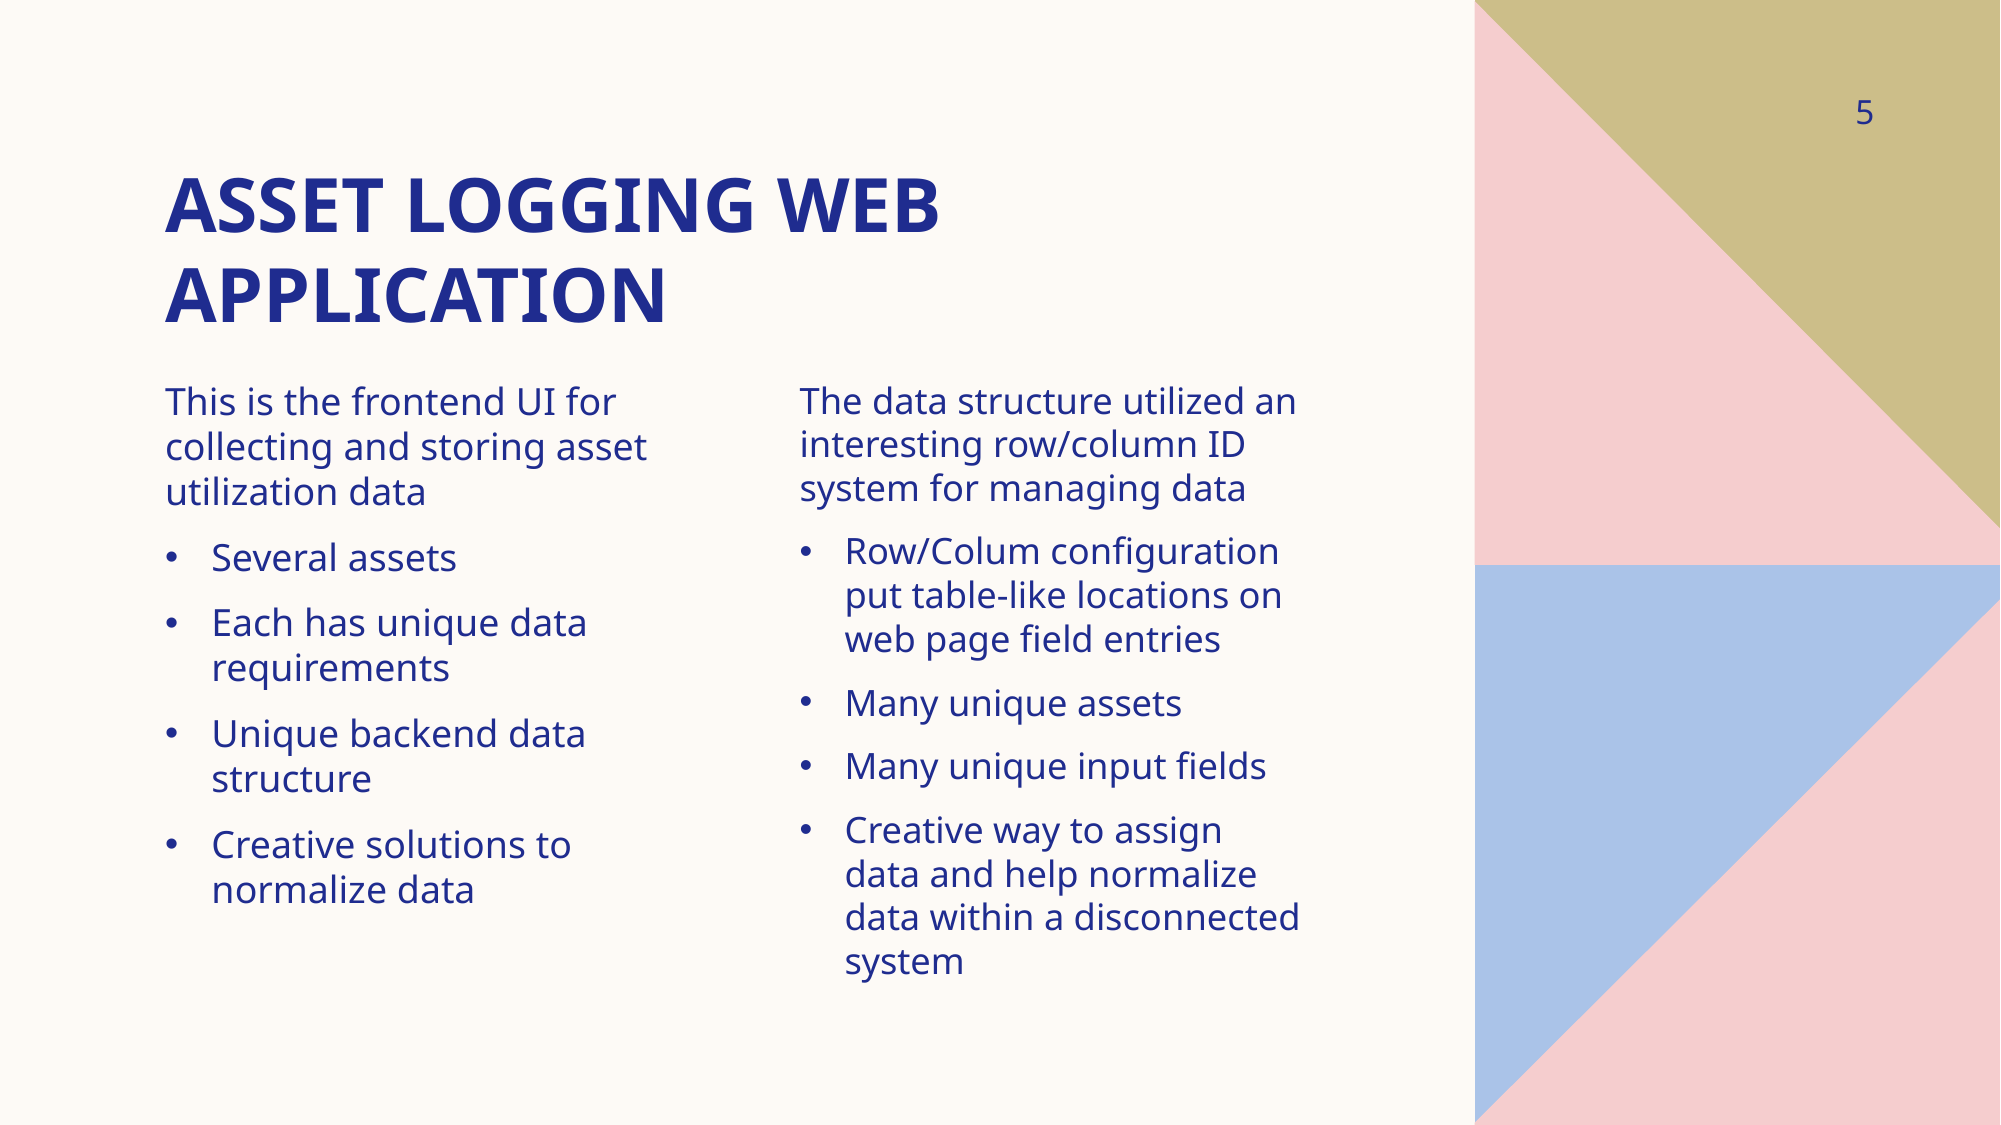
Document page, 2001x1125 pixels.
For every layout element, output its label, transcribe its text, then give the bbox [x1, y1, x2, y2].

title Asset logging web application [150, 136, 973, 338]
list This is the frontend UI for collecting and storing asset utilization data Several assets Each has unique data requirements Unique backend data structure Creative solutions to normalize data [150, 377, 689, 988]
list The data structure utilized an interesting row/column ID system for managing data Row/Colum configuration put table-like locations on web page field entries Many unique assets Many unique input fields Creative way to assign data and help normalize data within a disconnected system [784, 377, 1324, 988]
slide_number 5 [1712, 75, 1875, 153]
